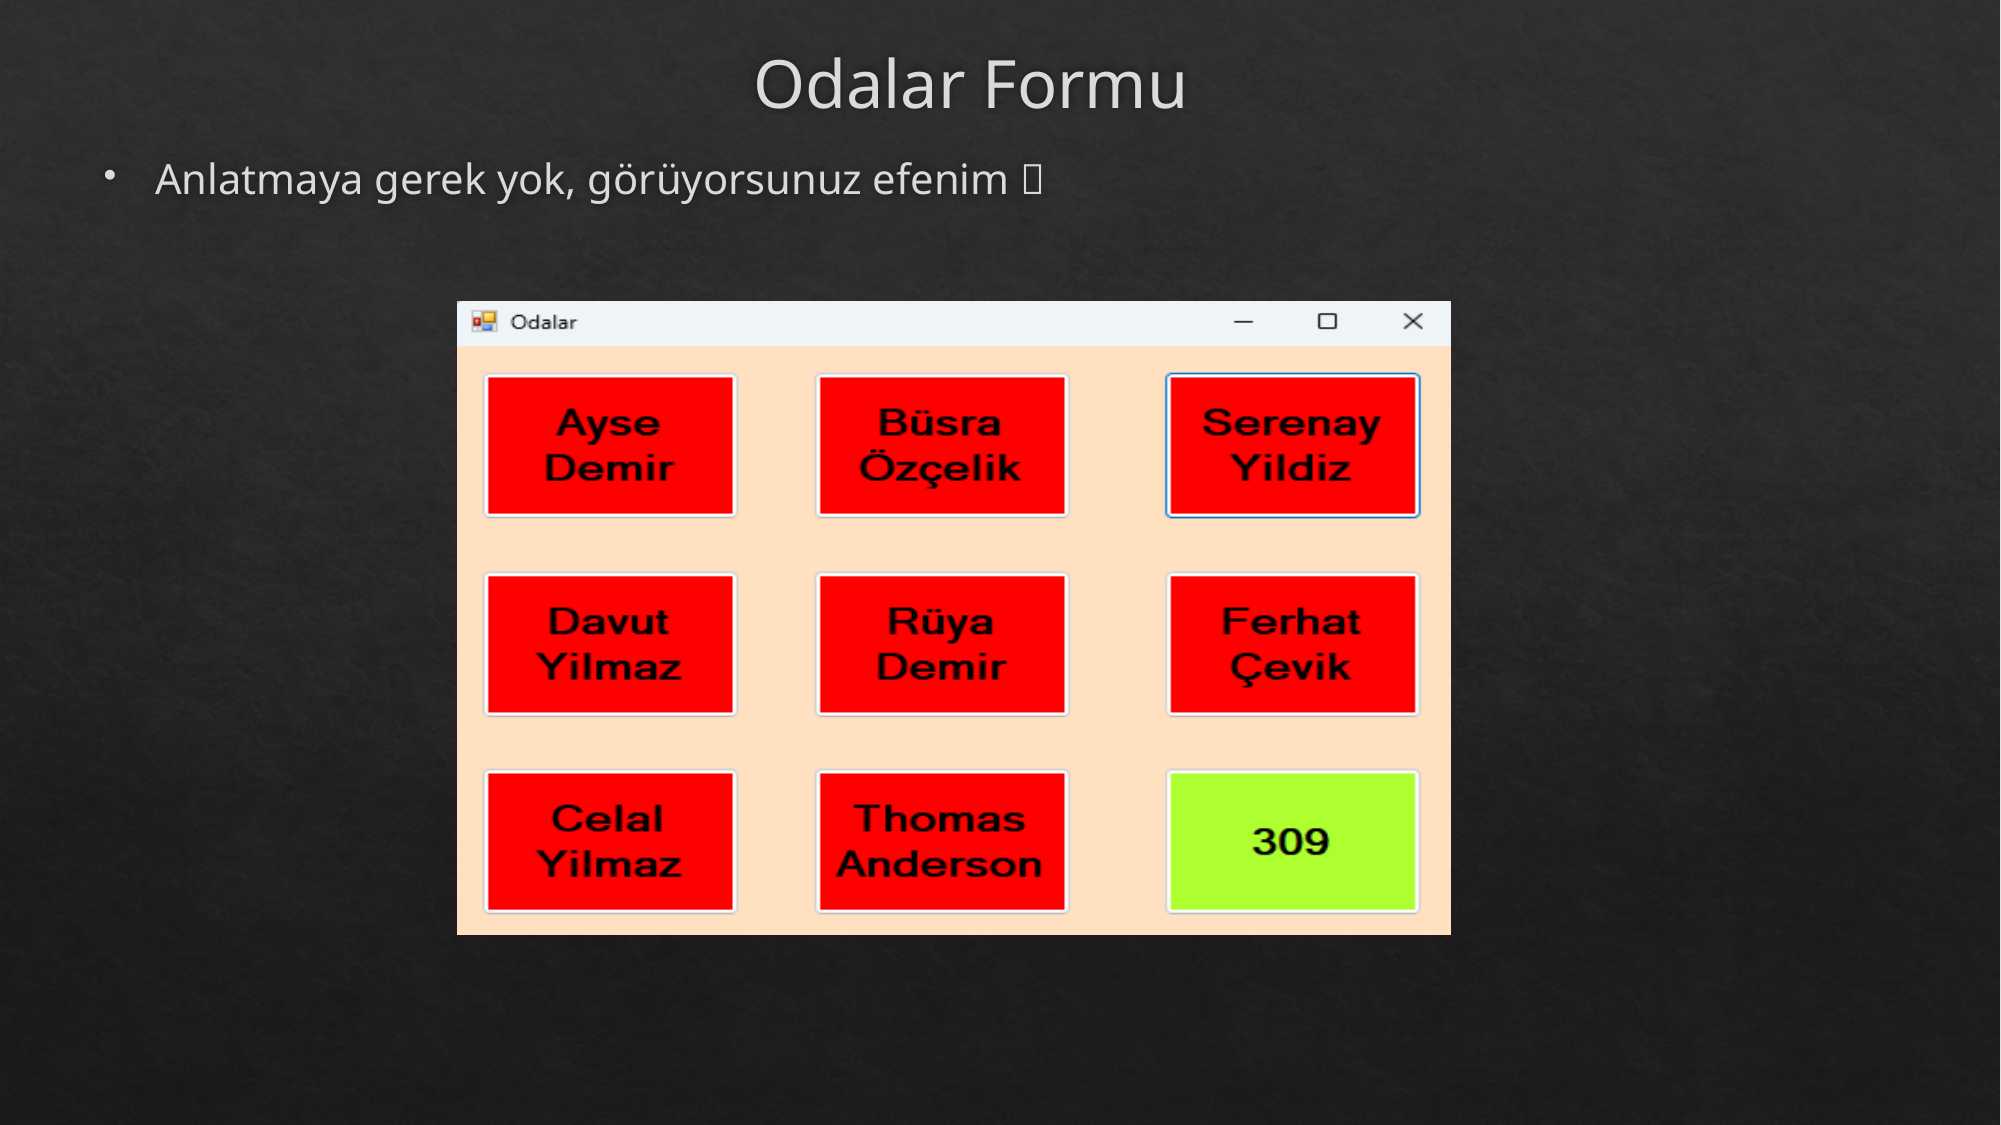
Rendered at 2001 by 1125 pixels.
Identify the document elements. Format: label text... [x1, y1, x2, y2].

list Anlatmaya gerek yok, görüyorsunuz efenim  [83, 145, 1914, 990]
picture [457, 301, 1452, 935]
title Odalar Formu [130, 34, 1829, 129]
